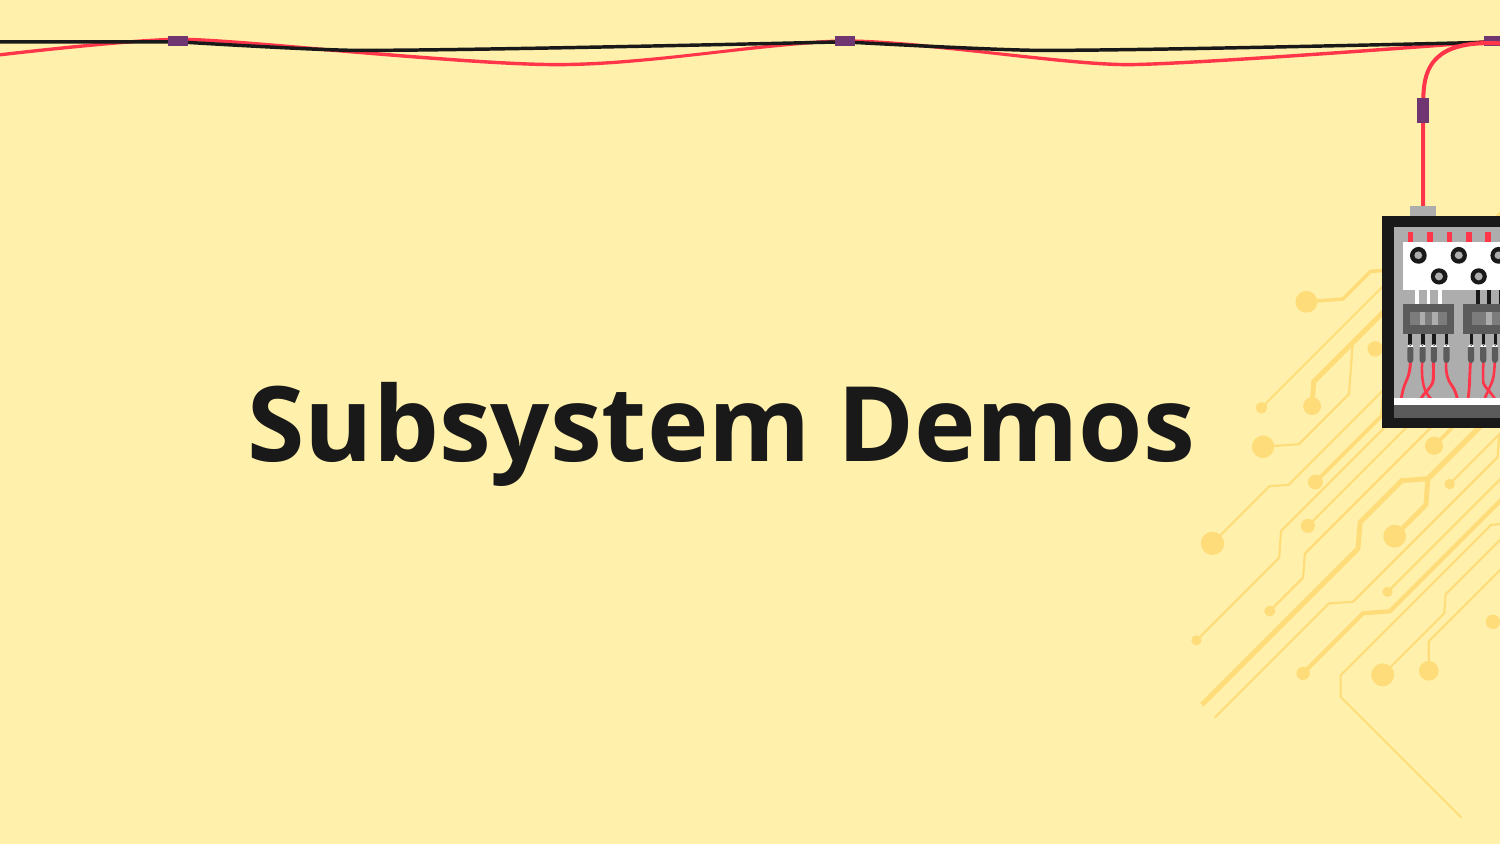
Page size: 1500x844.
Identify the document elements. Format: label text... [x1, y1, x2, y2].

title Subsystem Demos [232, 342, 1268, 502]
